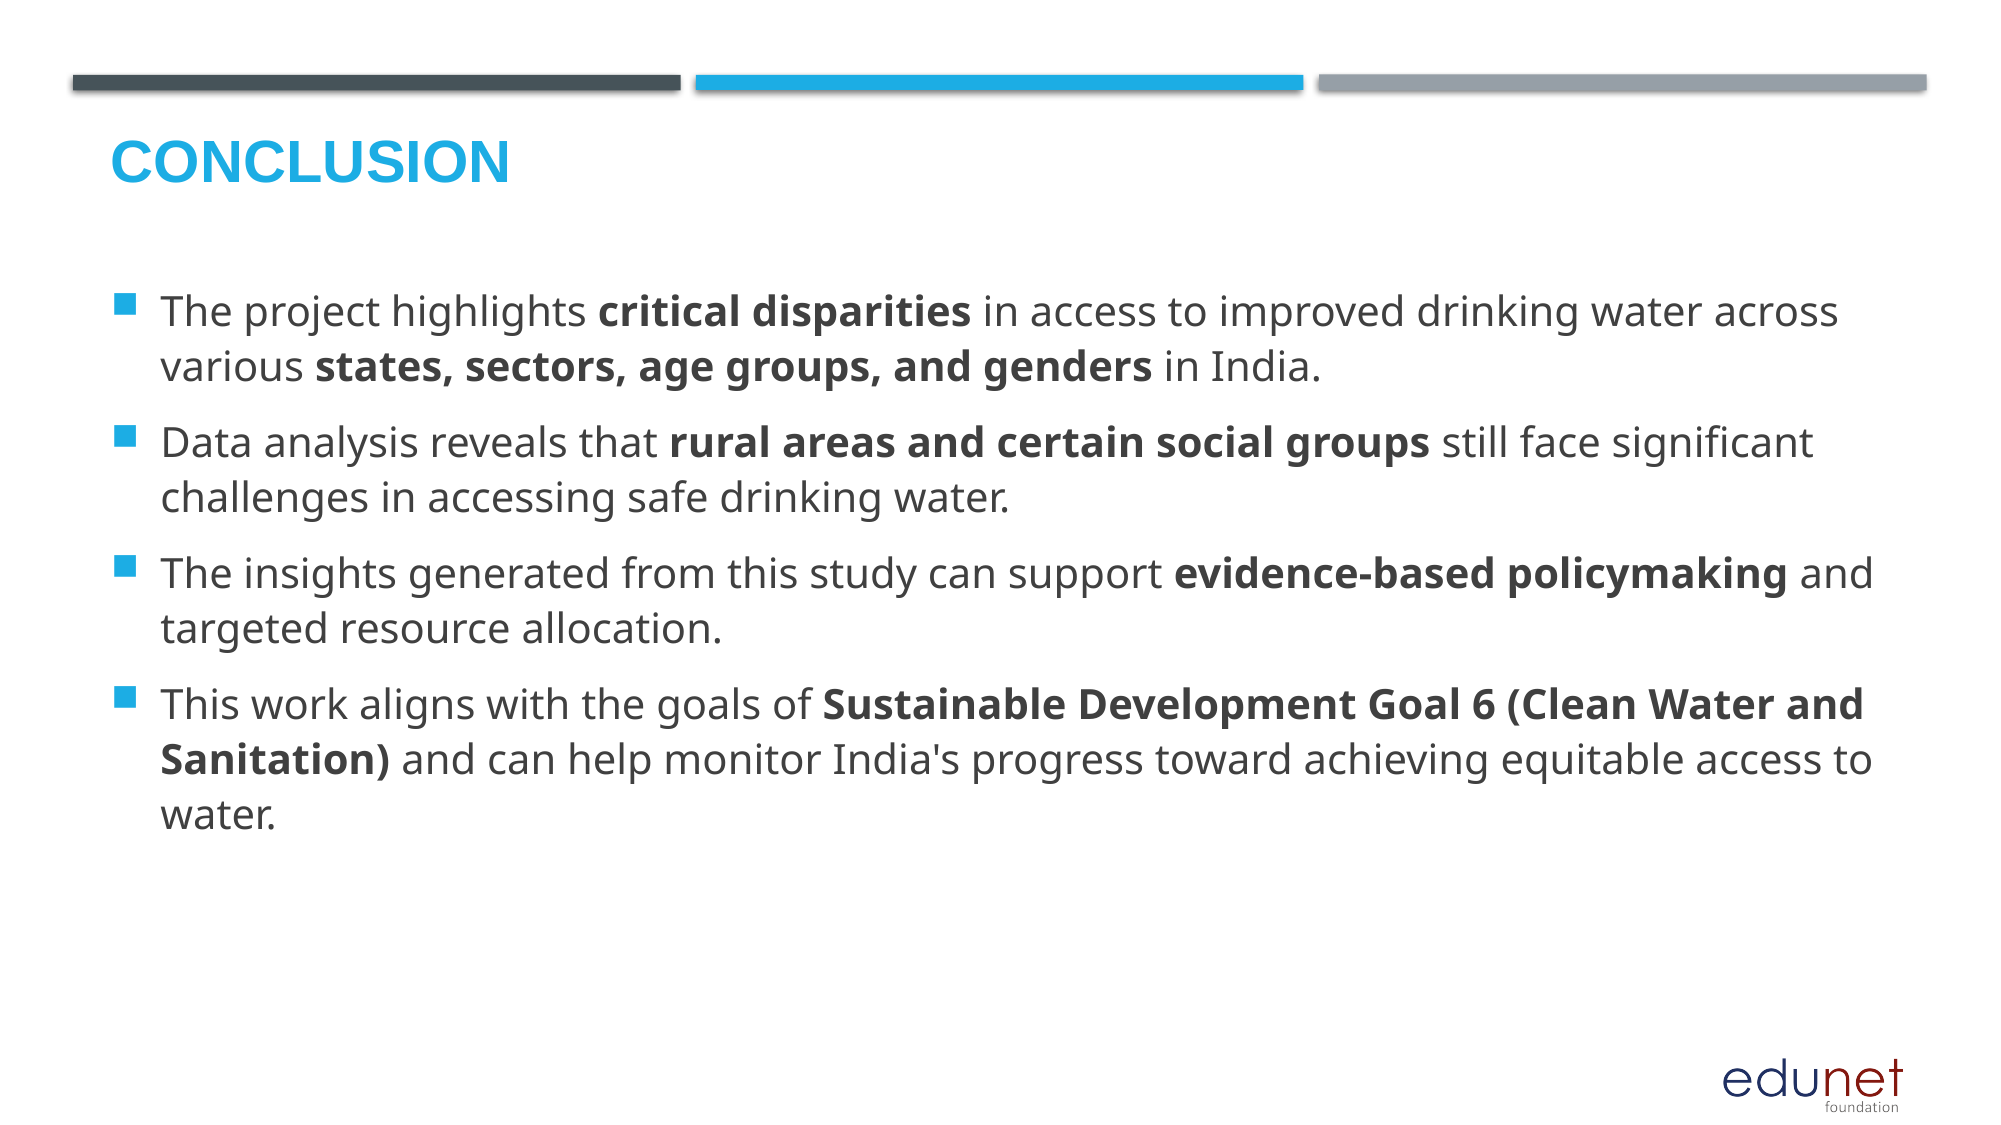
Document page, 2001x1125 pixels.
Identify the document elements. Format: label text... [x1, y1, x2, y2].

title Conclusion [95, 115, 1905, 203]
list The project highlights critical disparities in access to improved drinking water across various states, sectors, age groups, and genders in India. Data analysis reveals that rural areas and certain social groups still face significant challenges in accessing safe drinking water. The insights generated from this study can support evidence-based policymaking and targeted resource allocation. This work aligns with the goals of Sustainable Development Goal 6 (Clean Water and Sanitation) and can help monitor India's progress toward achieving equitable access to water. [95, 213, 1905, 981]
picture [1719, 1056, 1905, 1116]
